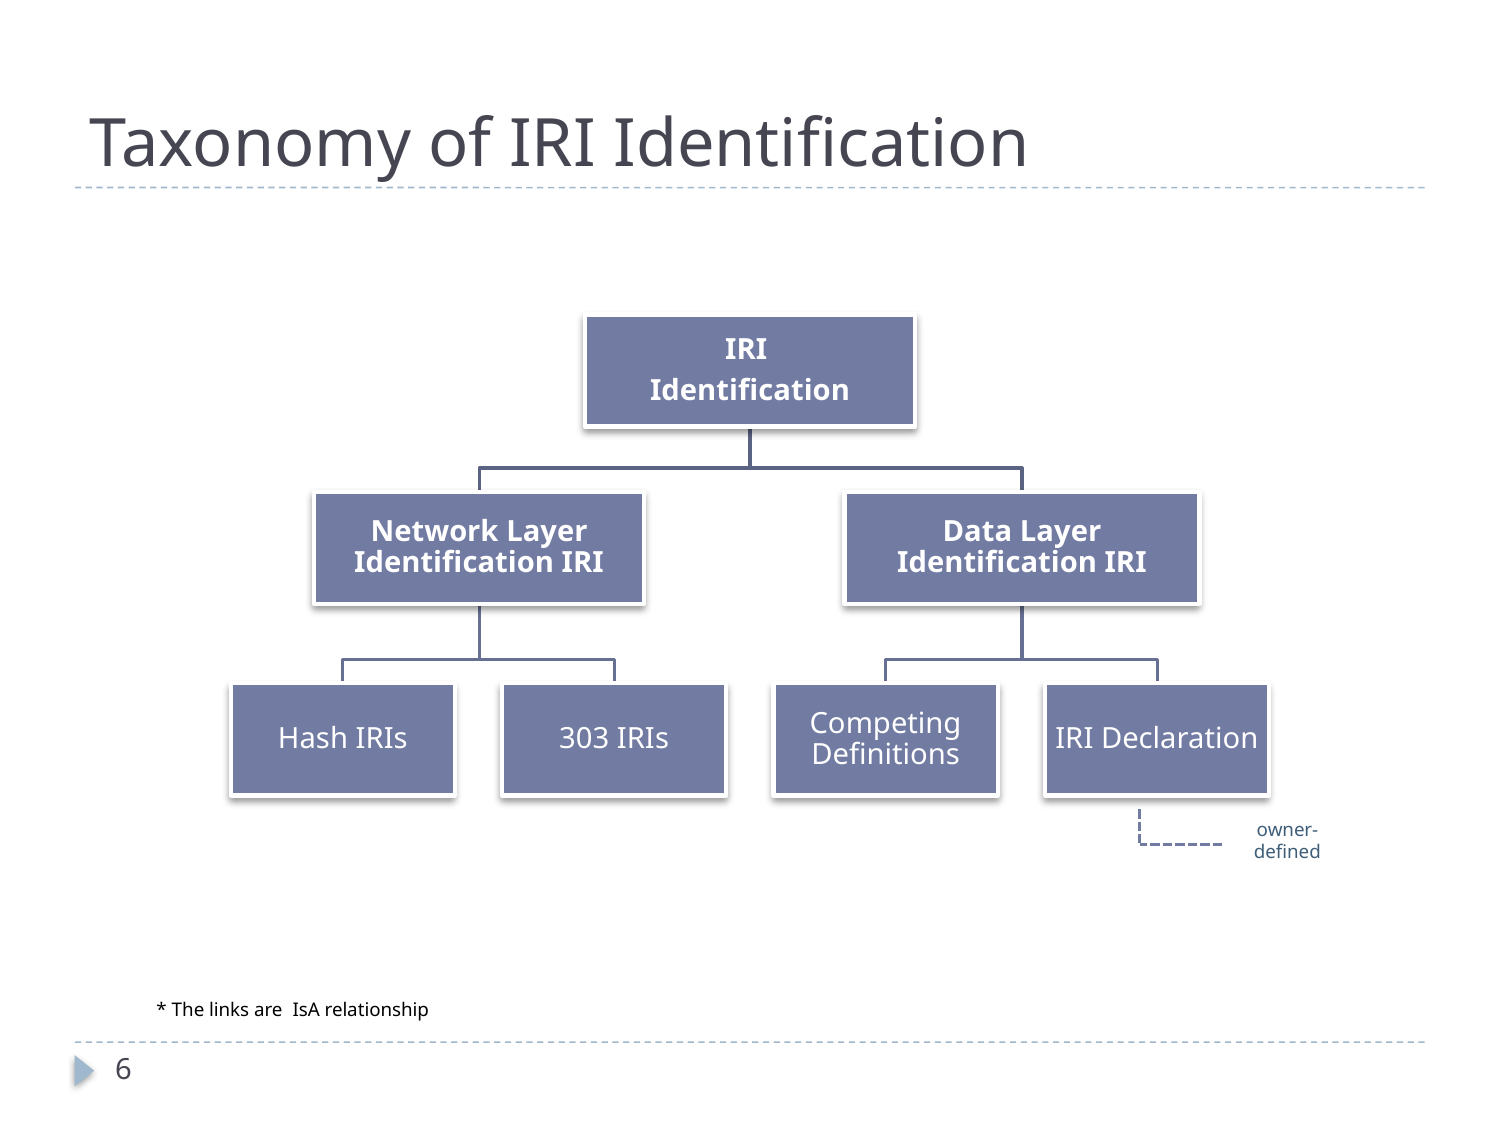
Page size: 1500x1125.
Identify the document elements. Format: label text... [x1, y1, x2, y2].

text_box * The links are IsA relationship [134, 989, 451, 1028]
title Taxonomy of IRI Identification [75, 24, 1425, 188]
text_box owner-defined [1277, 821, 1366, 859]
slide_number 6 [100, 1042, 426, 1103]
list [229, 278, 1270, 882]
